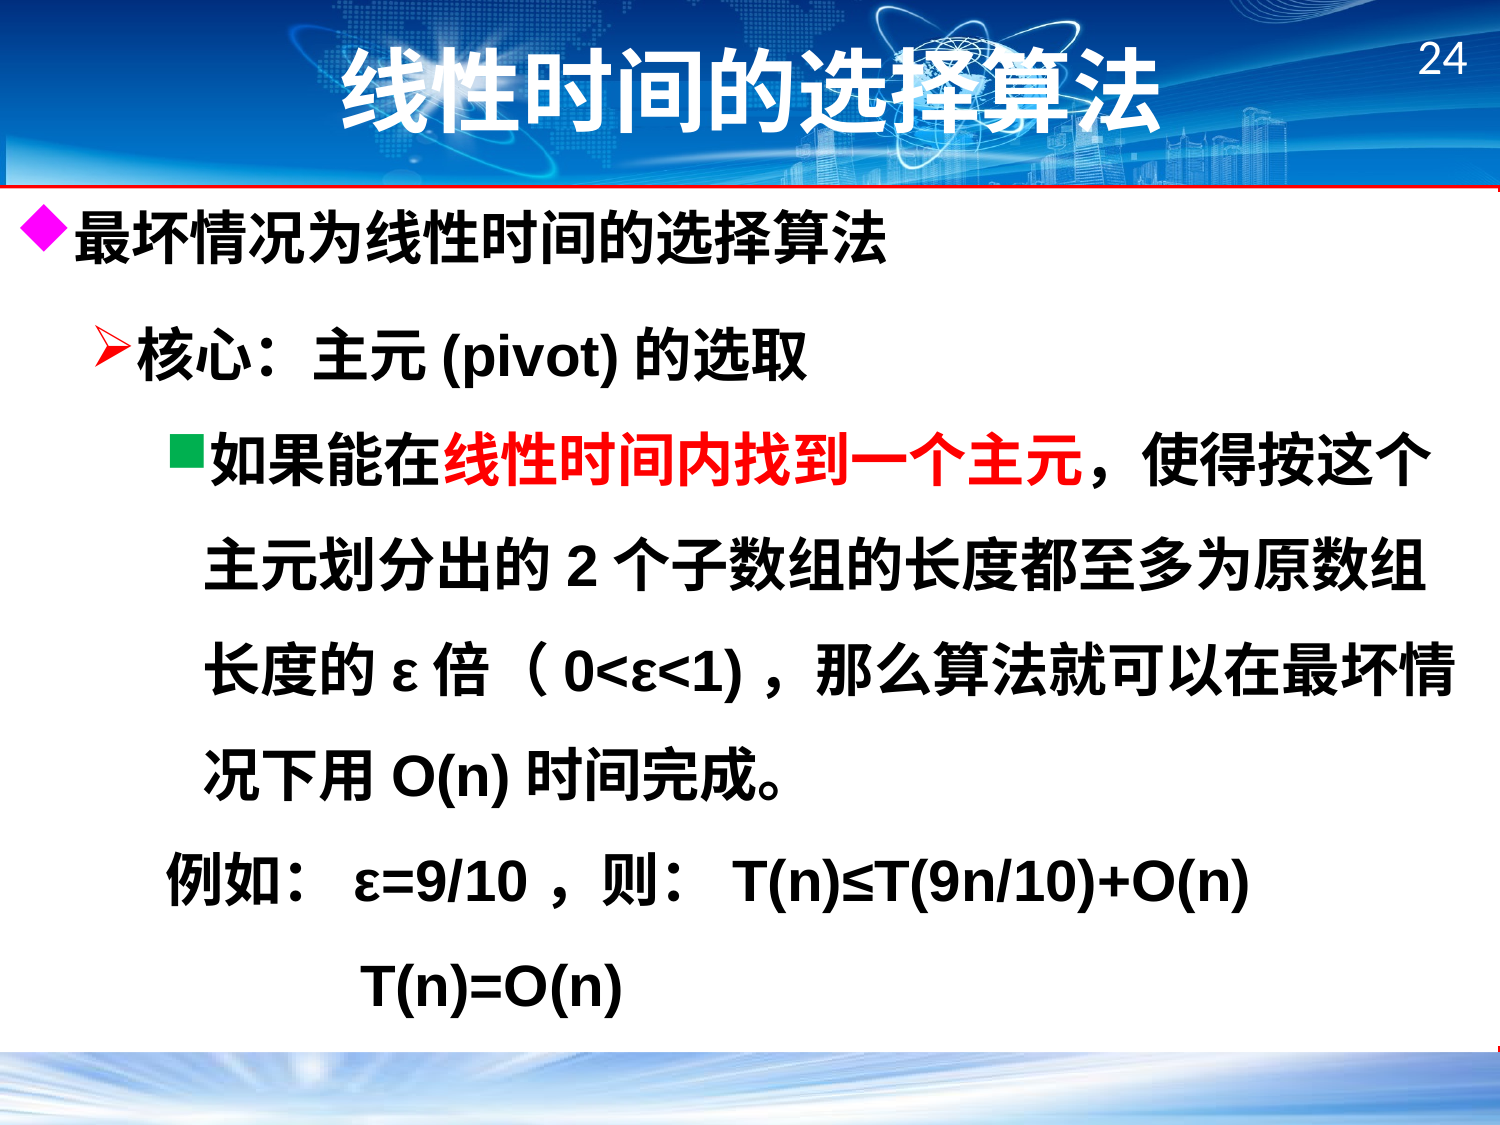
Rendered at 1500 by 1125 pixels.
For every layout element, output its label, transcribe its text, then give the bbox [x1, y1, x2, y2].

list 最坏情况为线性时间的选择算法 核心：主元(pivot)的选取 如果能在线性时间内找到一个主元，使得按这个主元划分出的2个子数组的长度都至多为原数组长度的ε倍（0<ε<1)，那么算法就可以在最坏情况下用Ο(n)时间完成。 例如：ε=9/10，则：T(n)≤T(9n/10)+Ο(n) T(n)=O(n) [0, 188, 1498, 1053]
title 线性时间的选择算法 [3, 2, 1500, 189]
picture [0, 1052, 1500, 1125]
picture [0, 0, 1500, 185]
